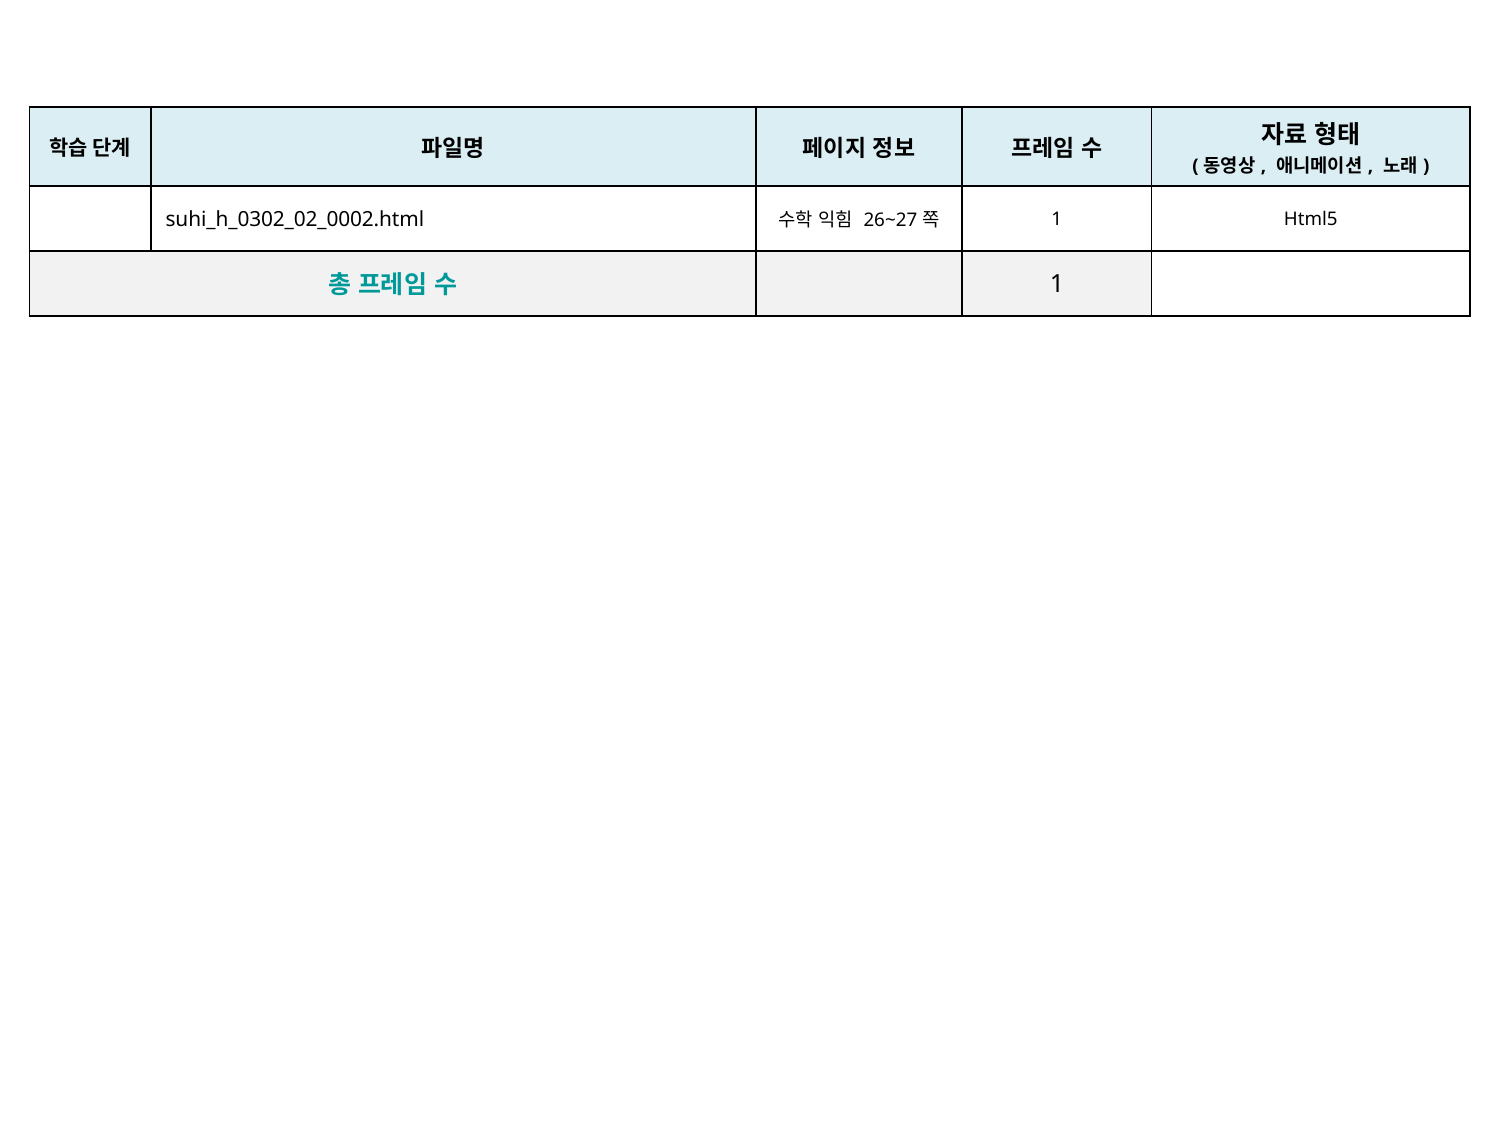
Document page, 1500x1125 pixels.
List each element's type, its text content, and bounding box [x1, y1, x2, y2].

table_header 파일명 [152, 108, 755, 185]
table_header 프레임 수 [963, 108, 1151, 185]
table_cell Html5 [1152, 187, 1469, 250]
table_cell 총 프레임 수 [30, 252, 755, 315]
table_header 페이지 정보 [757, 108, 961, 185]
table_header 학습 단계 [30, 108, 150, 185]
table_header 자료 형태 (동영상, 애니메이션, 노래) [1152, 108, 1469, 185]
table_cell suhi_h_0302_02_0002.html [152, 187, 755, 250]
table_cell [757, 252, 961, 315]
table_cell 1 [963, 252, 1151, 315]
table_cell [1152, 252, 1469, 315]
table_cell [30, 187, 150, 250]
table_cell 1 [963, 187, 1151, 250]
table_cell 수학 익힘 26~27쪽 [757, 187, 961, 250]
